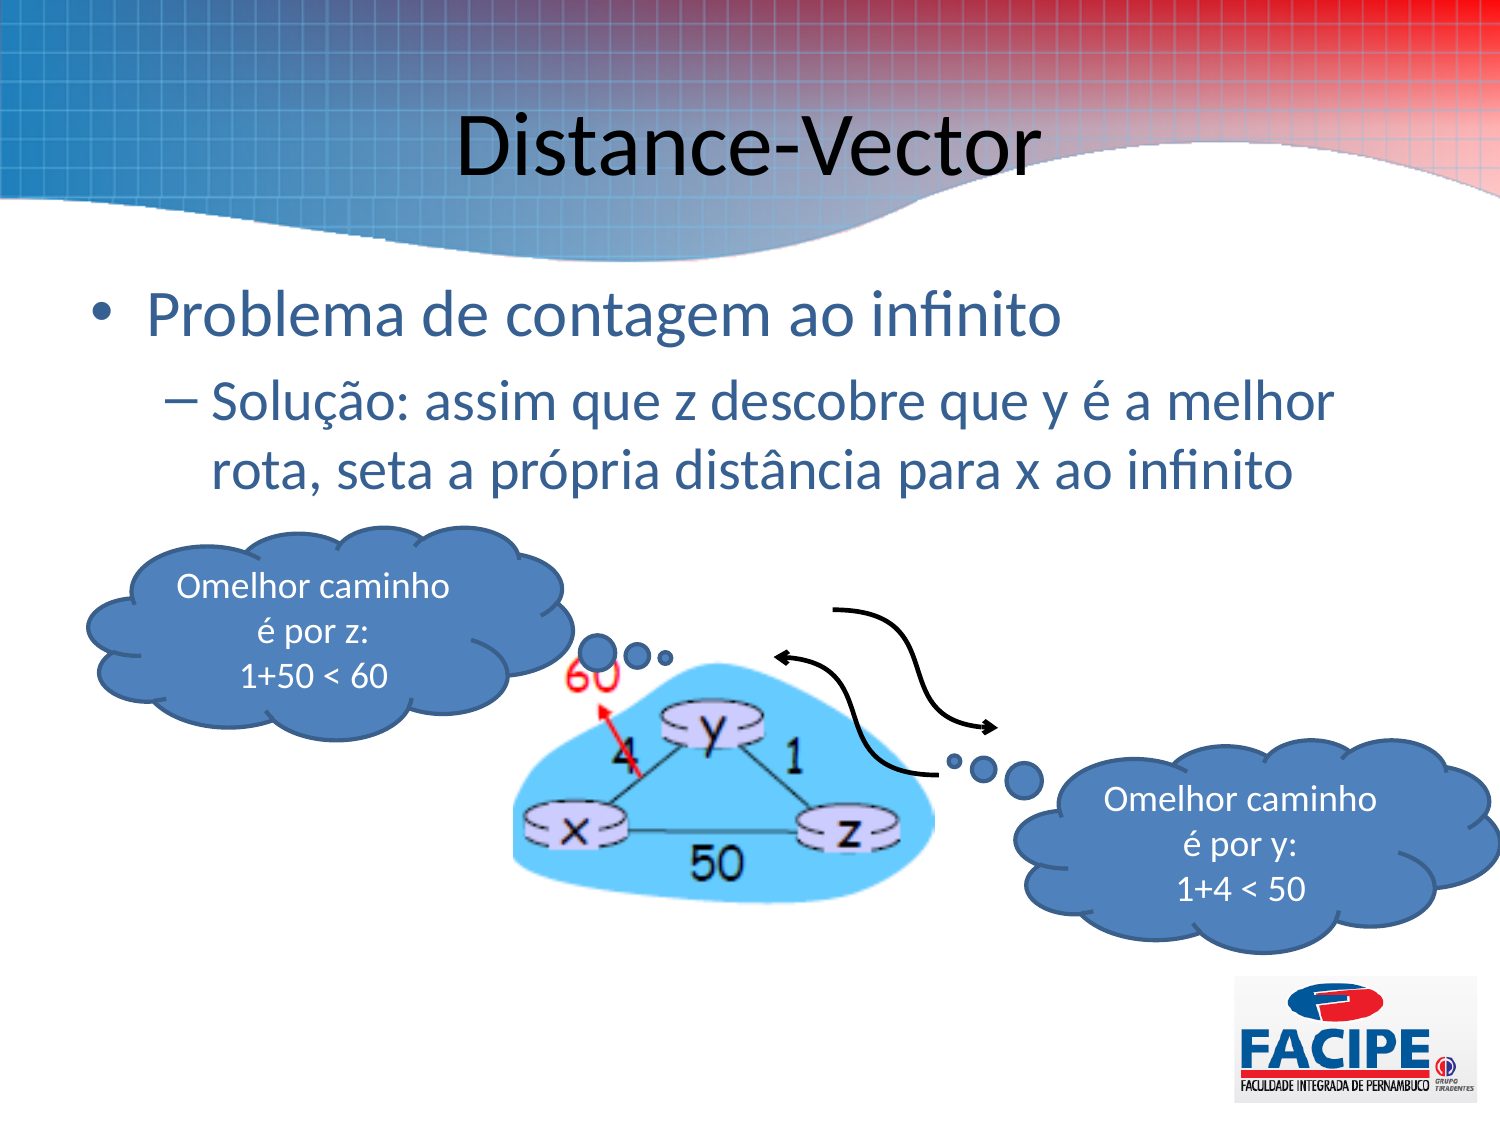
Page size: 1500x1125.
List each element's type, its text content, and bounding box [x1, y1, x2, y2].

picture [0, 0, 1500, 270]
text_box Omelhor caminho é por y: 1+4 < 50 [969, 755, 998, 784]
picture [513, 633, 935, 911]
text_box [773, 656, 940, 776]
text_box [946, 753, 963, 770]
text_box Omelhor caminho é por z: 1+50 < 60 [86, 525, 576, 743]
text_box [832, 609, 999, 729]
title Distance-Vector [74, 44, 1426, 233]
text_box Omelhor caminho é por y: 1+4 < 50 [1004, 760, 1044, 801]
list Problema de contagem ao infinito Solução: assim que z descobre que y é a melhor rota, seta a própria distância para x ao infinito [74, 262, 1426, 1006]
text_box Omelhor caminho é por y: 1+4 < 50 [1013, 738, 1500, 956]
picture [1234, 976, 1478, 1103]
